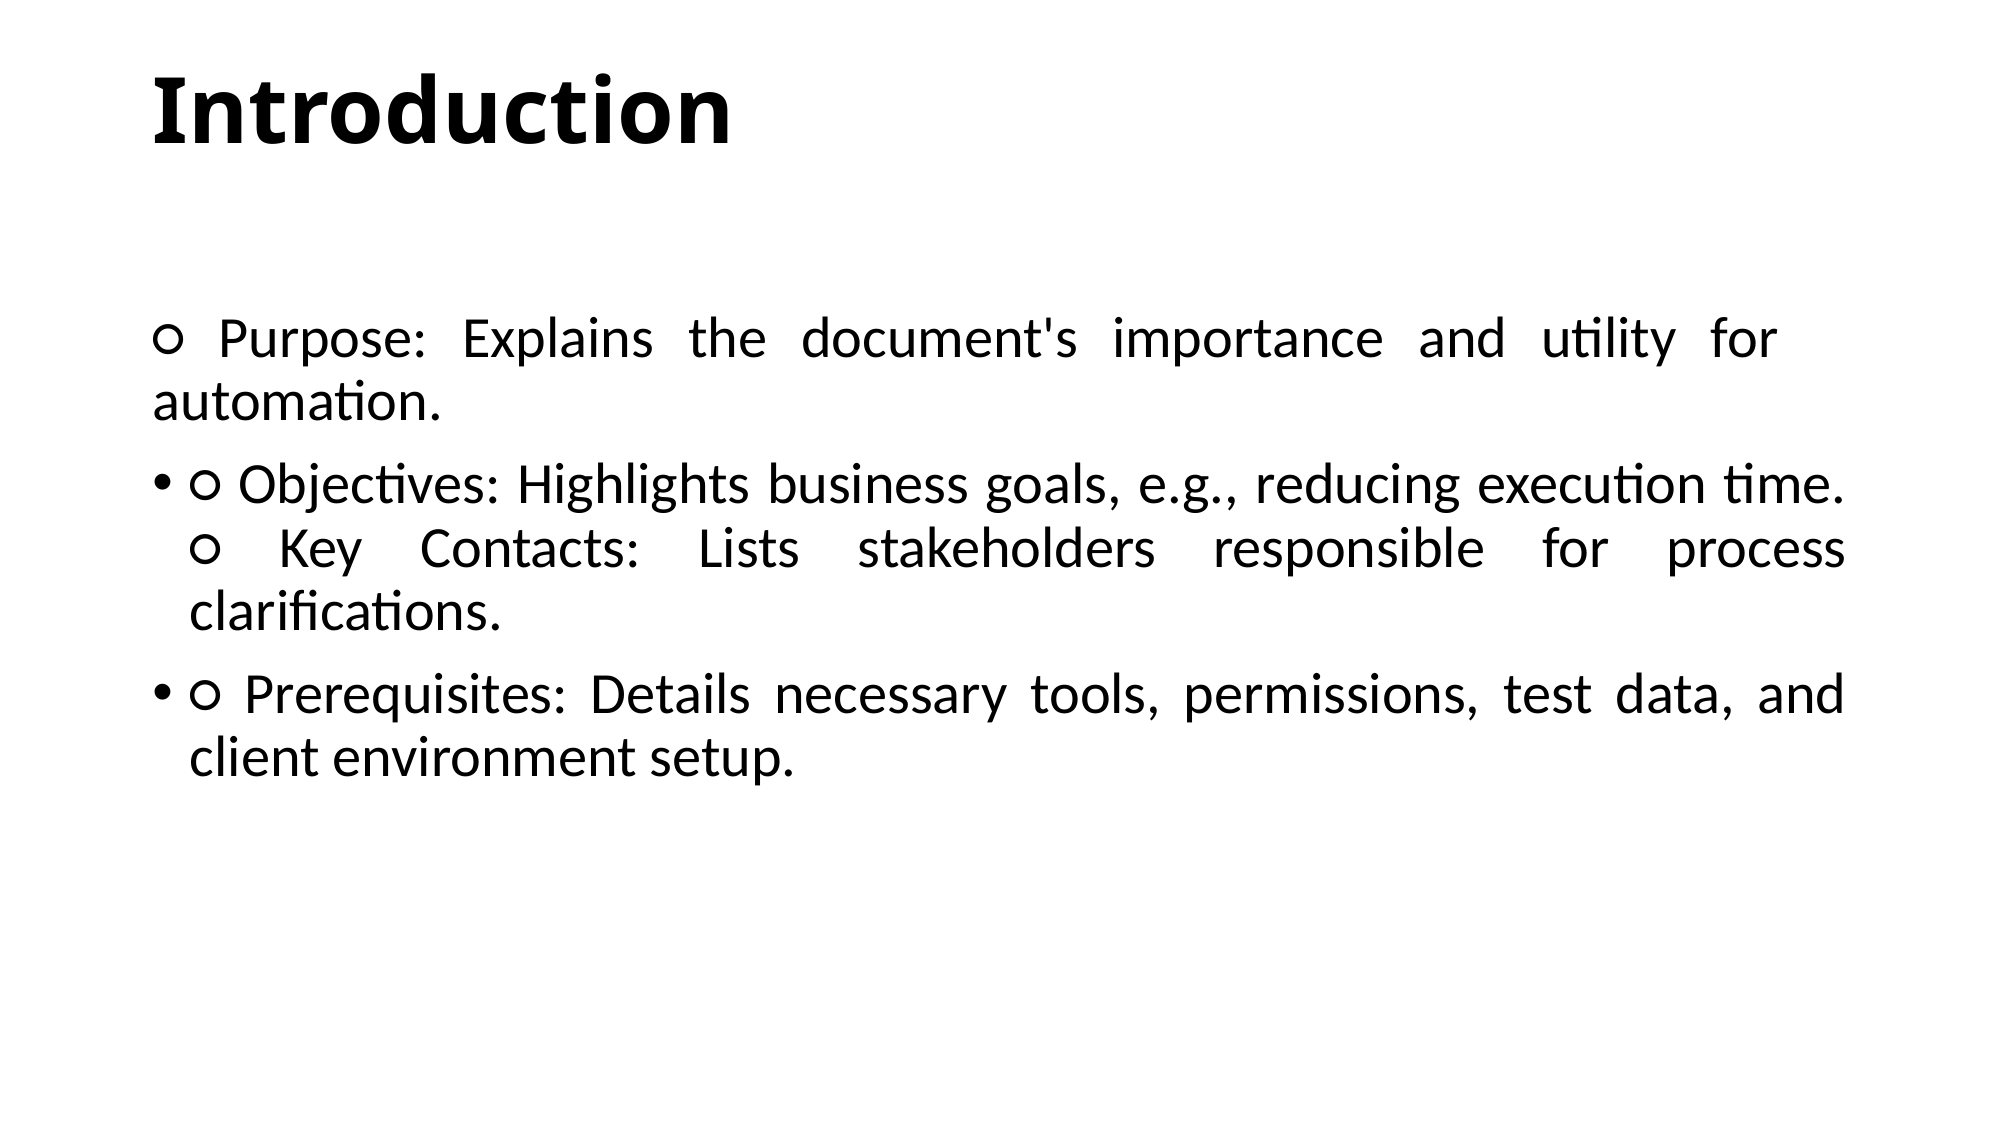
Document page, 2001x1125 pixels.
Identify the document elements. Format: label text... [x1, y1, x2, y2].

title Introduction [137, 59, 1863, 278]
list ○ Purpose: Explains the document's importance and utility for automation. ○ Objectives: Highlights business goals, e.g., reducing execution time. ○ Key Contacts: Lists stakeholders responsible for process clarifications. ○ Prerequisites: Details necessary tools, permissions, test data, and client environment setup. [137, 299, 1863, 1014]
